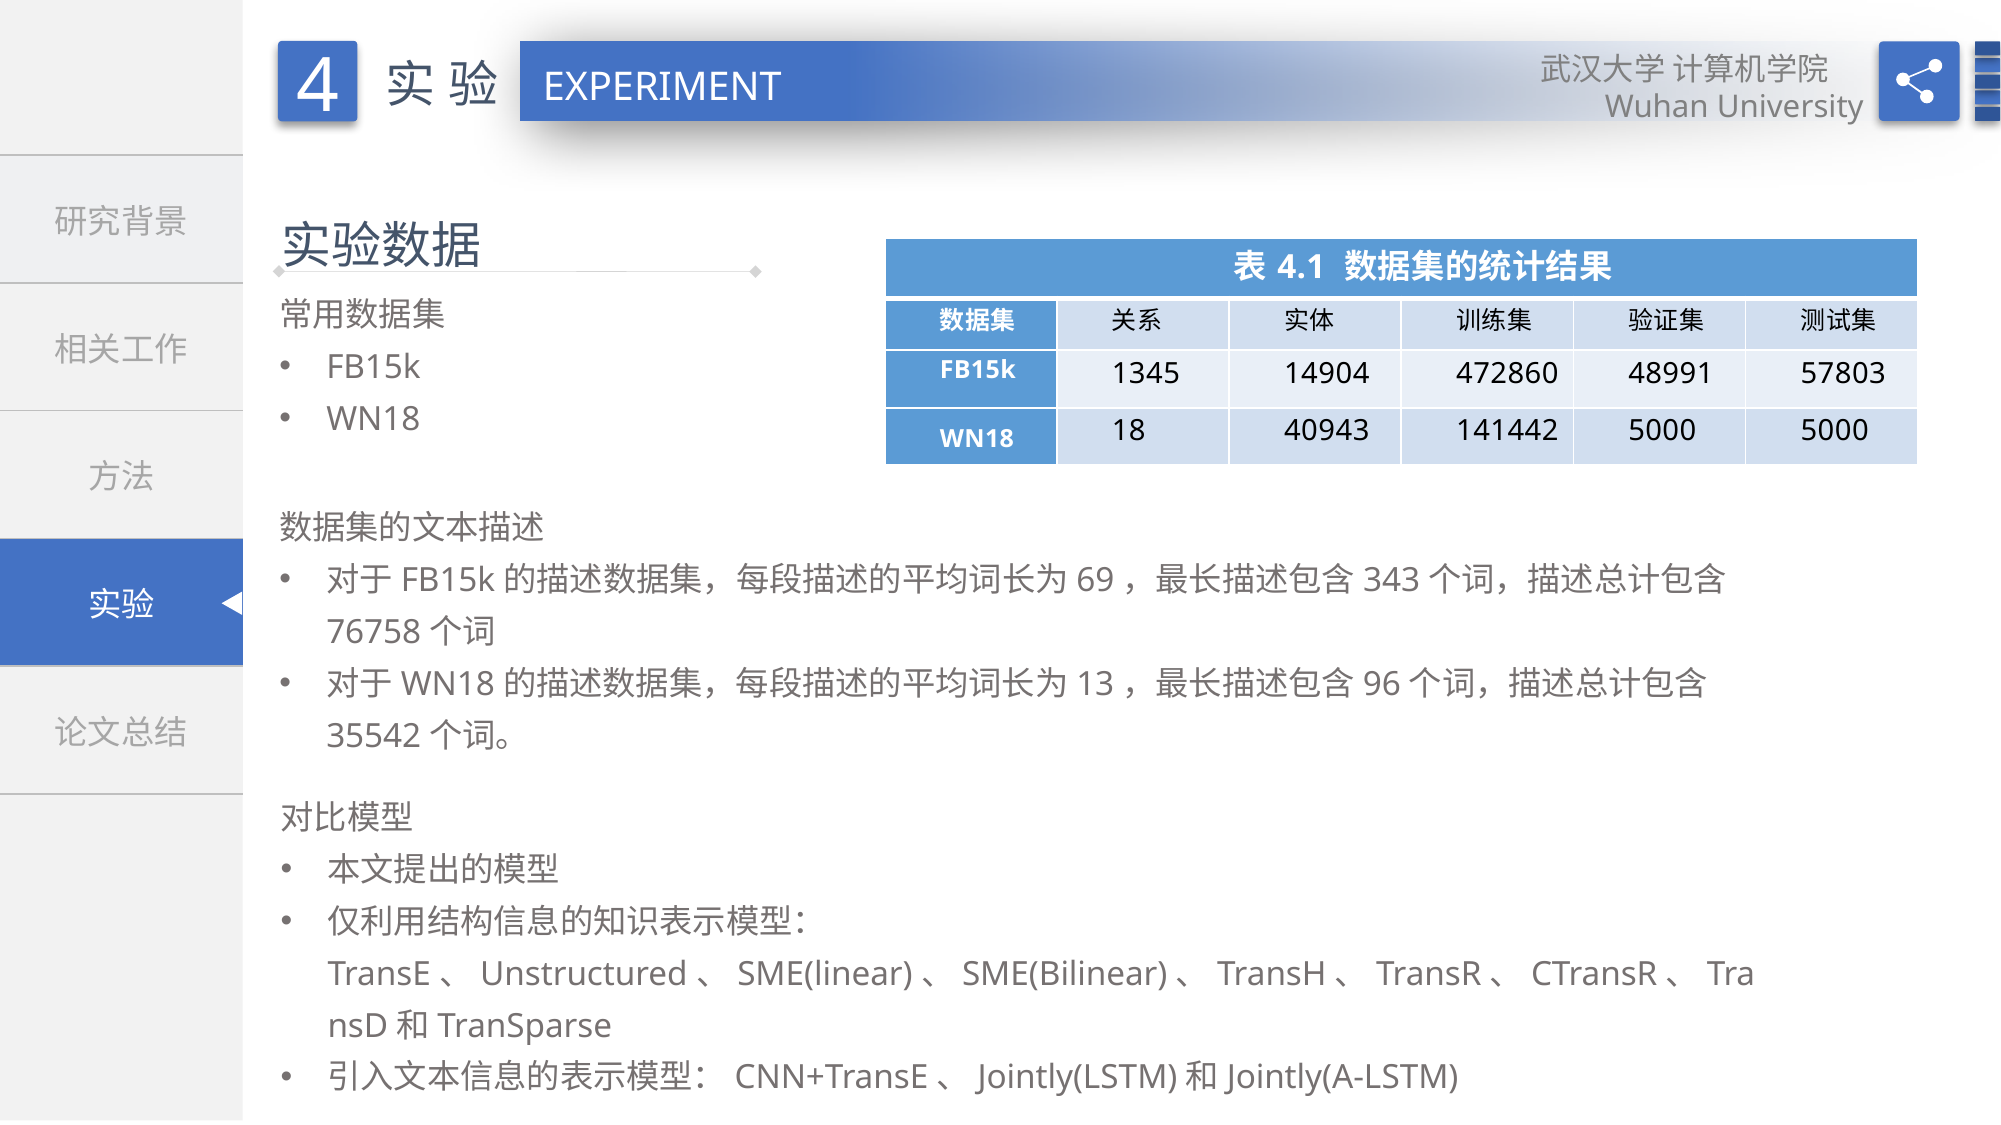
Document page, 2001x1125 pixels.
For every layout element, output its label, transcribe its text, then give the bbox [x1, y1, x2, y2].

table_cell 40943 [1230, 409, 1400, 464]
table_cell 57803 [1746, 351, 1917, 407]
table_cell 5000 [1574, 409, 1745, 464]
table_cell 关系 [1058, 301, 1228, 349]
table_cell 实体 [1230, 301, 1400, 349]
table_cell 5000 [1746, 409, 1917, 464]
table_cell 472860 [1402, 351, 1573, 407]
table_cell 训练集 [1402, 301, 1573, 349]
table_cell 测试集 [1746, 301, 1917, 349]
table_cell 18 [1058, 409, 1228, 464]
text_box 对比模型 本文提出的模型 仅利用结构信息的知识表示模型：TransE、Unstructured、SME(linear)、SME(Bilinear)、TransH、TransR、CTransR、TransD和TranSparse 引入文本信息的表示模型：CNN+TransE、Jointly(LSTM)和Jointly(A-LSTM) [265, 776, 1778, 1104]
table_cell 数据集 [886, 301, 1056, 349]
table_cell 48991 [1574, 351, 1745, 407]
table_cell 验证集 [1574, 301, 1745, 349]
table_header 表4.1 数据集的统计结果 [886, 239, 1917, 296]
table_cell 1345 [1058, 351, 1228, 407]
table_cell 141442 [1402, 409, 1573, 464]
text_box 数据集的文本描述 对于FB15k的描述数据集，每段描述的平均词长为69，最长描述包含343个词，描述总计包含76758个词 对于WN18的描述数据集，每段描述的平均词长为13，最长描述包含96个词，描述总计包含35542个词。 [264, 487, 1777, 762]
table_cell FB15k [886, 351, 1056, 407]
text_box 实验数据 [266, 188, 497, 273]
table_cell 14904 [1230, 351, 1400, 407]
table_cell WN18 [886, 409, 1056, 464]
text_box 常用数据集 FB15k WN18 [264, 273, 884, 445]
